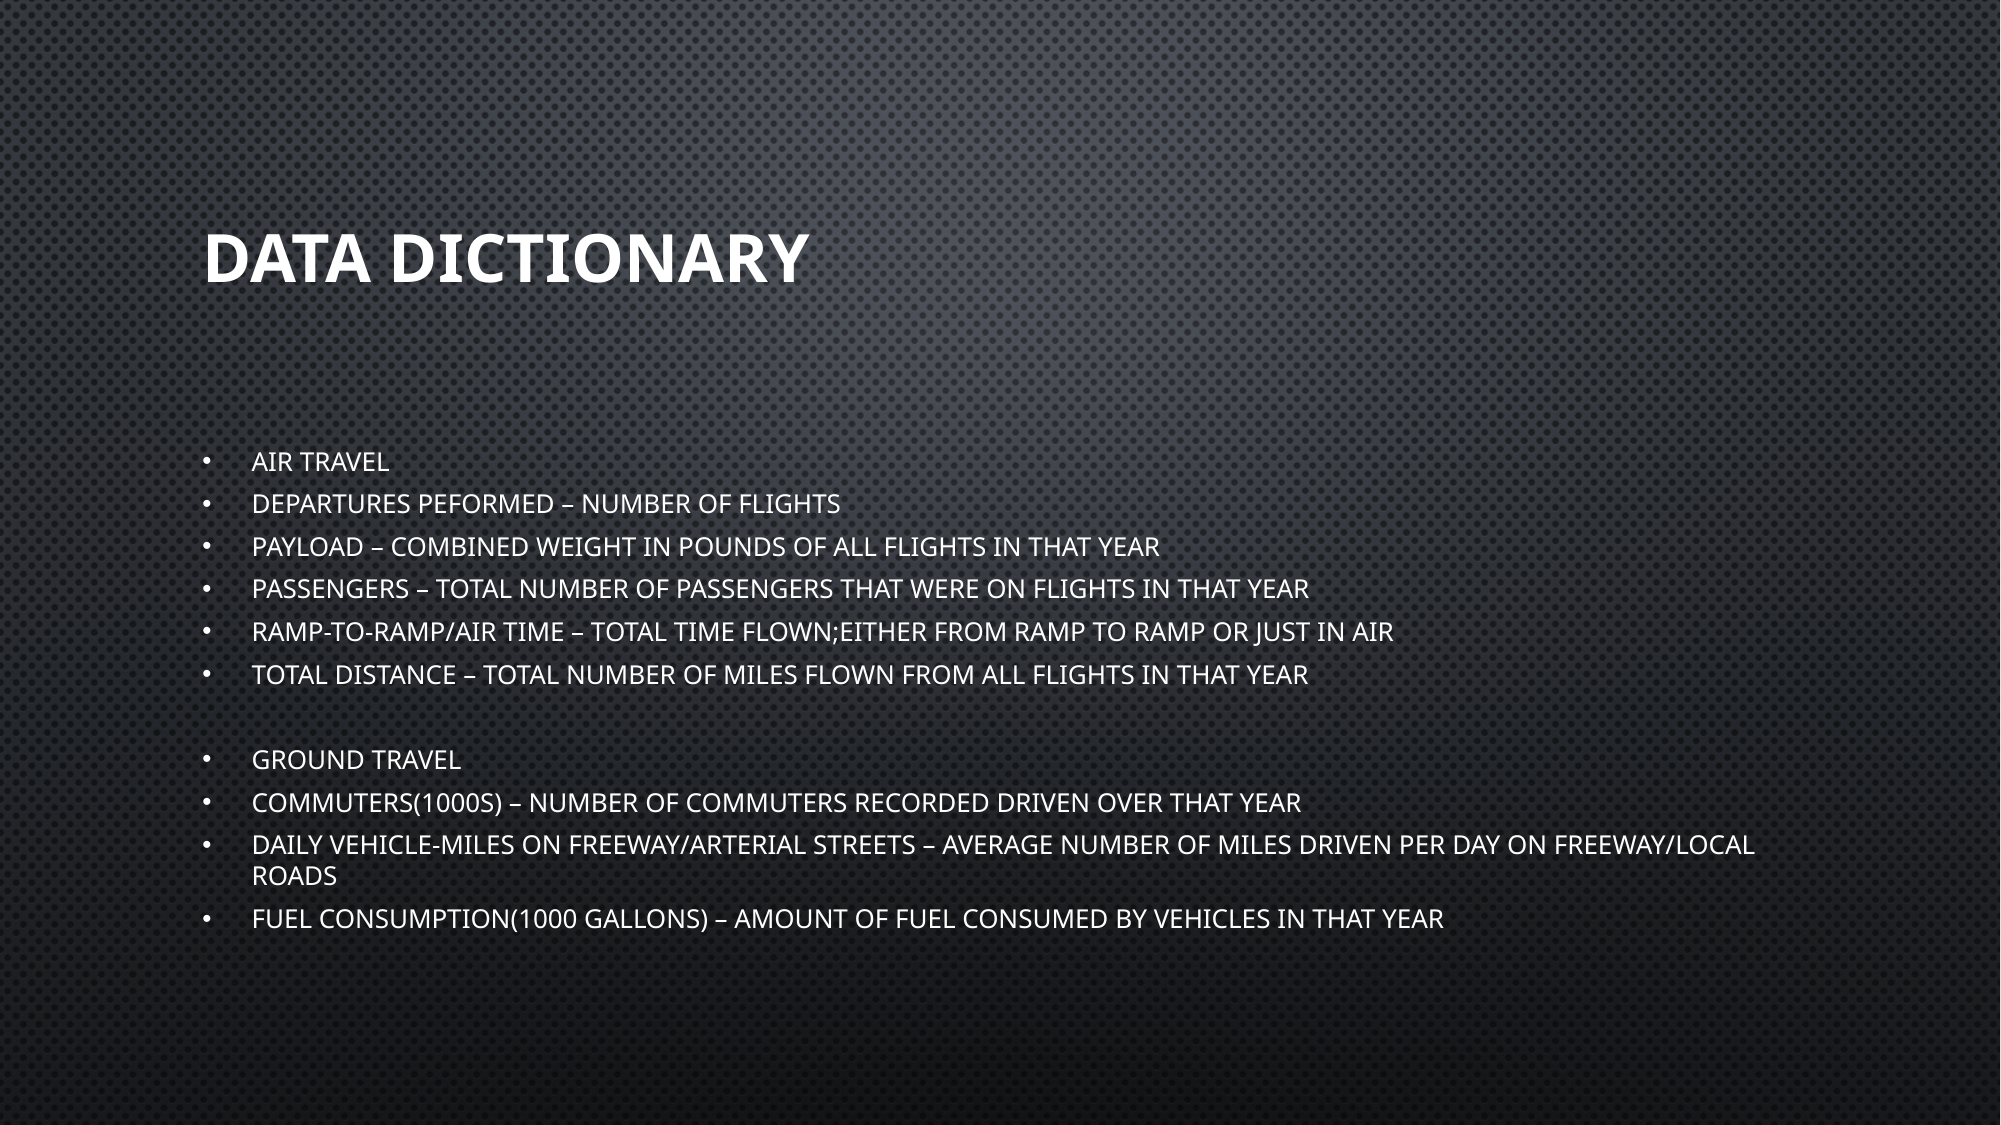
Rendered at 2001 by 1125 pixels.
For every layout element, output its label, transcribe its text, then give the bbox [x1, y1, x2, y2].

list AIR TRAVEL DEPARTURES PEFORMED – NUMBER OF FLIGHTS PAYLOAD – COMBINED WEIGHT IN POUNDS OF ALL FLIGHTS IN THAT YEAR PASSENGERS – TOTAL NUMBER OF PASSENGERS THAT WERE ON FLIGHTS IN THAT YEAR RAMP-TO-RAMP/AIR TIME – TOTAL TIME FLOWN;EITHER FROM RAMP TO RAMP OR JUST IN AIR TOTAL DISTANCE – TOTAL NUMBER OF MILES FLOWN FROM ALL FLIGHTS IN THAT YEAR GROUND TRAVEL COMMUTERS(1000s) – NUMBER OF COMMUTERS RECORDED DRIVEN OVER THAT YEAR DAILY VEHICLE-MILES ON FREEWAY/ARTERIAL STREETS – AVERAGE NUMBER OF MILES DRIVEN PER DAY ON FREEWAY/LOCAL ROADS FUEL CONSUMPTION(1000 GALLONS) – AMOUNT OF FUEL CONSUMED BY VEHICLES IN THAT YEAR [187, 437, 1813, 950]
title Data Dictionary [187, 99, 1813, 413]
